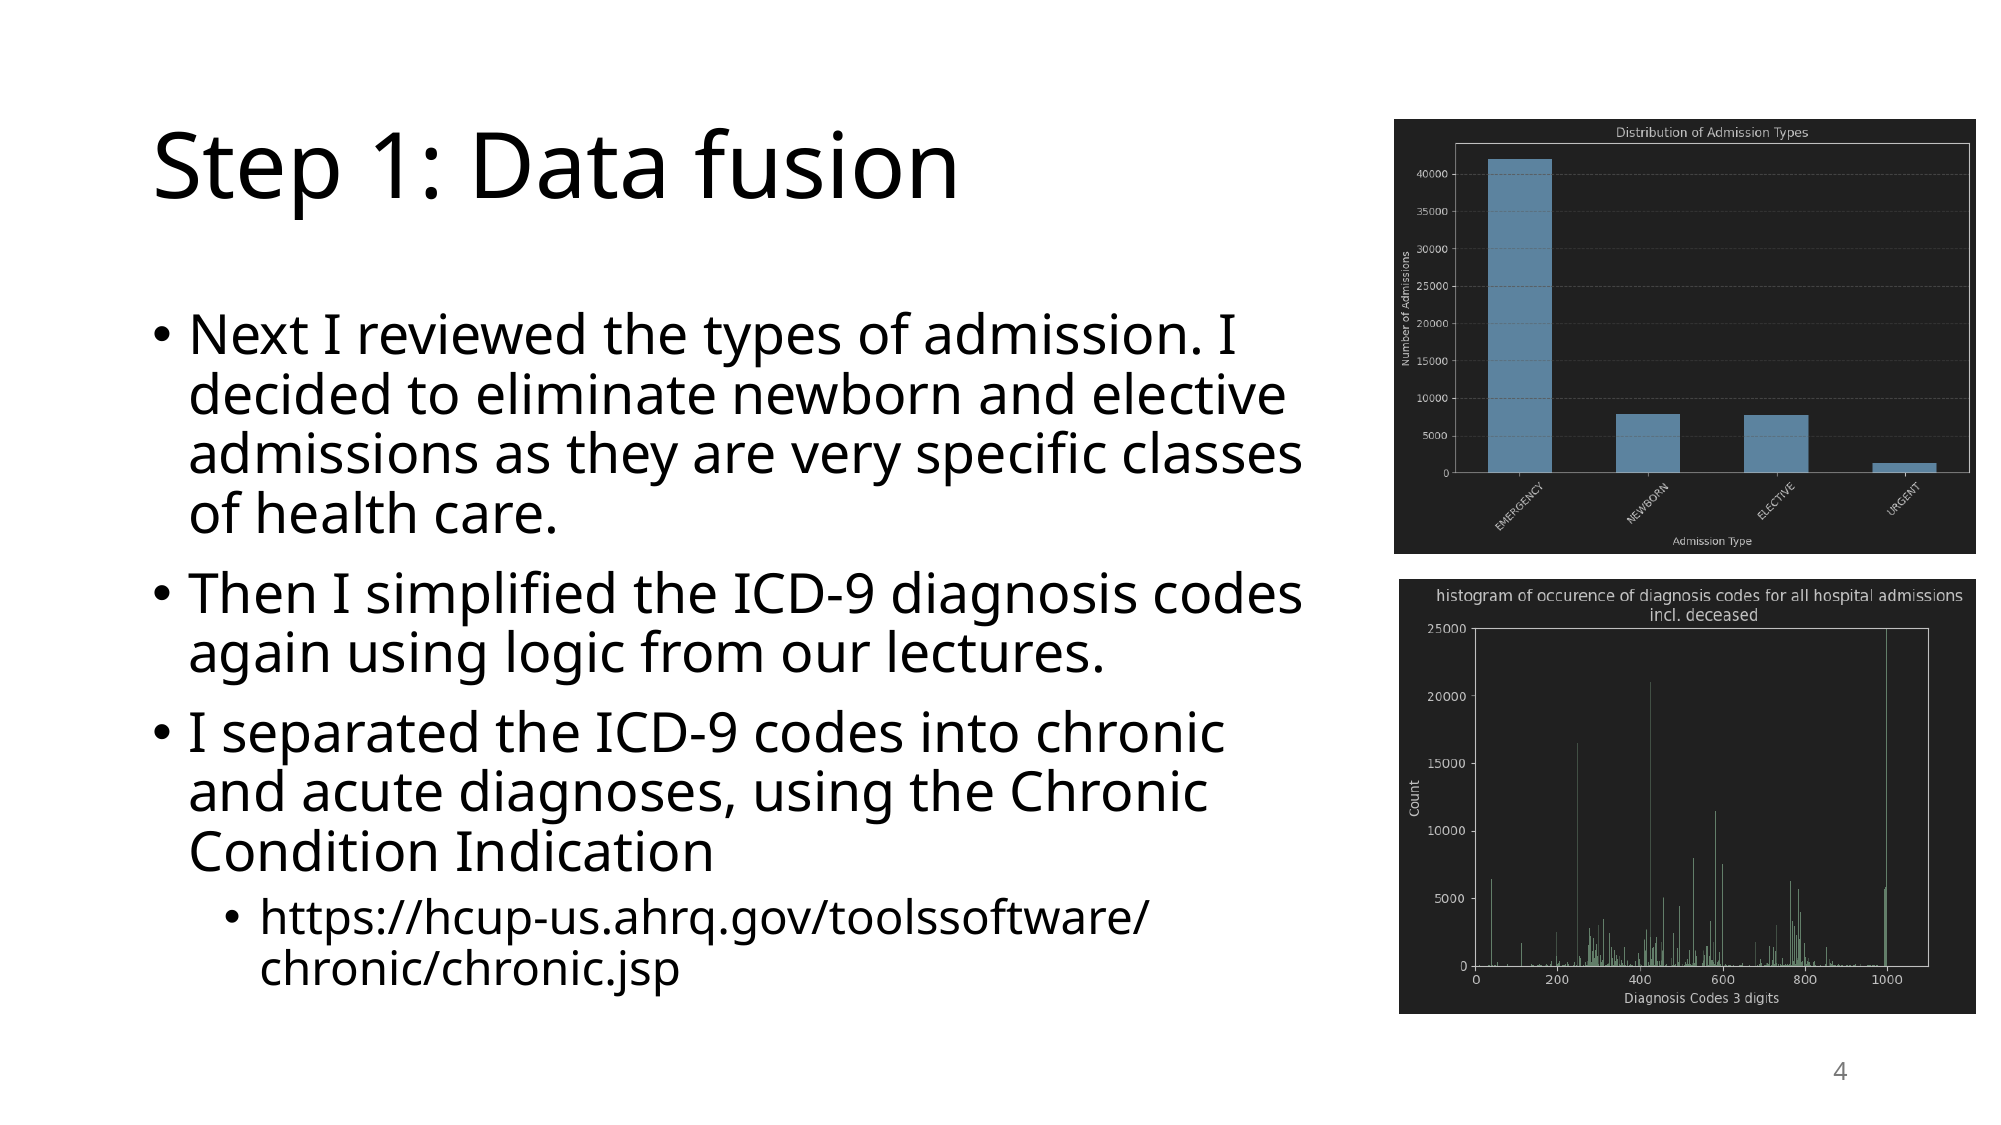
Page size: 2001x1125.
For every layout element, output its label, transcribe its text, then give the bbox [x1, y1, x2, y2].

list Next I reviewed the types of admission. I decided to eliminate newborn and elective admissions as they are very specific classes of health care. Then I simplified the ICD-9 diagnosis codes again using logic from our lectures. I separated the ICD-9 codes into chronic and acute diagnoses, using the Chronic Condition Indication https://hcup-us.ahrq.gov/toolssoftware/chronic/chronic.jsp [137, 299, 1337, 1014]
title Step 1: Data fusion [137, 59, 1863, 278]
slide_number 4 [1412, 1042, 1863, 1103]
picture [1399, 579, 1976, 1014]
picture [1394, 119, 1976, 554]
